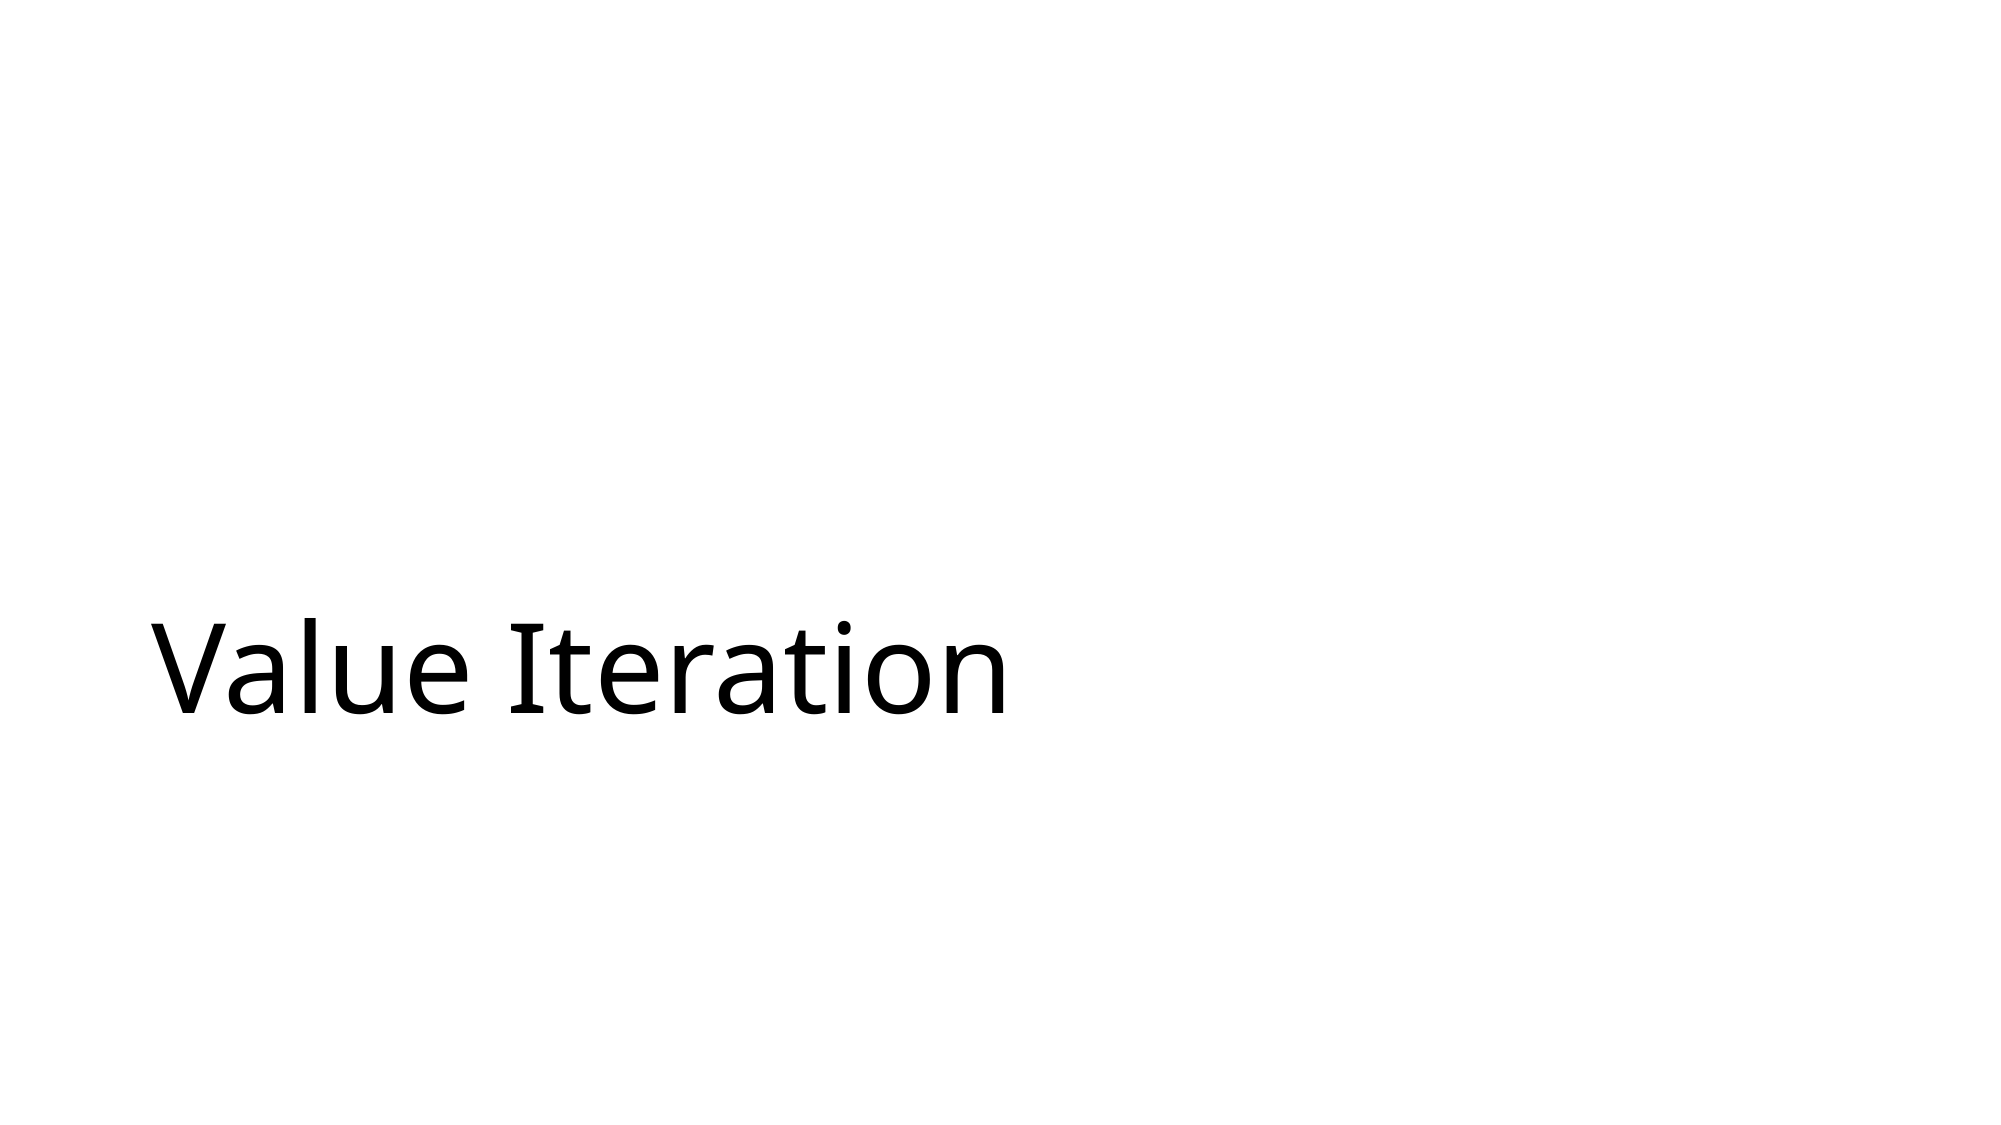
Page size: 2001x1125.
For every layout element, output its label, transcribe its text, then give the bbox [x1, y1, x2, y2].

title Value Iteration [136, 280, 1862, 749]
